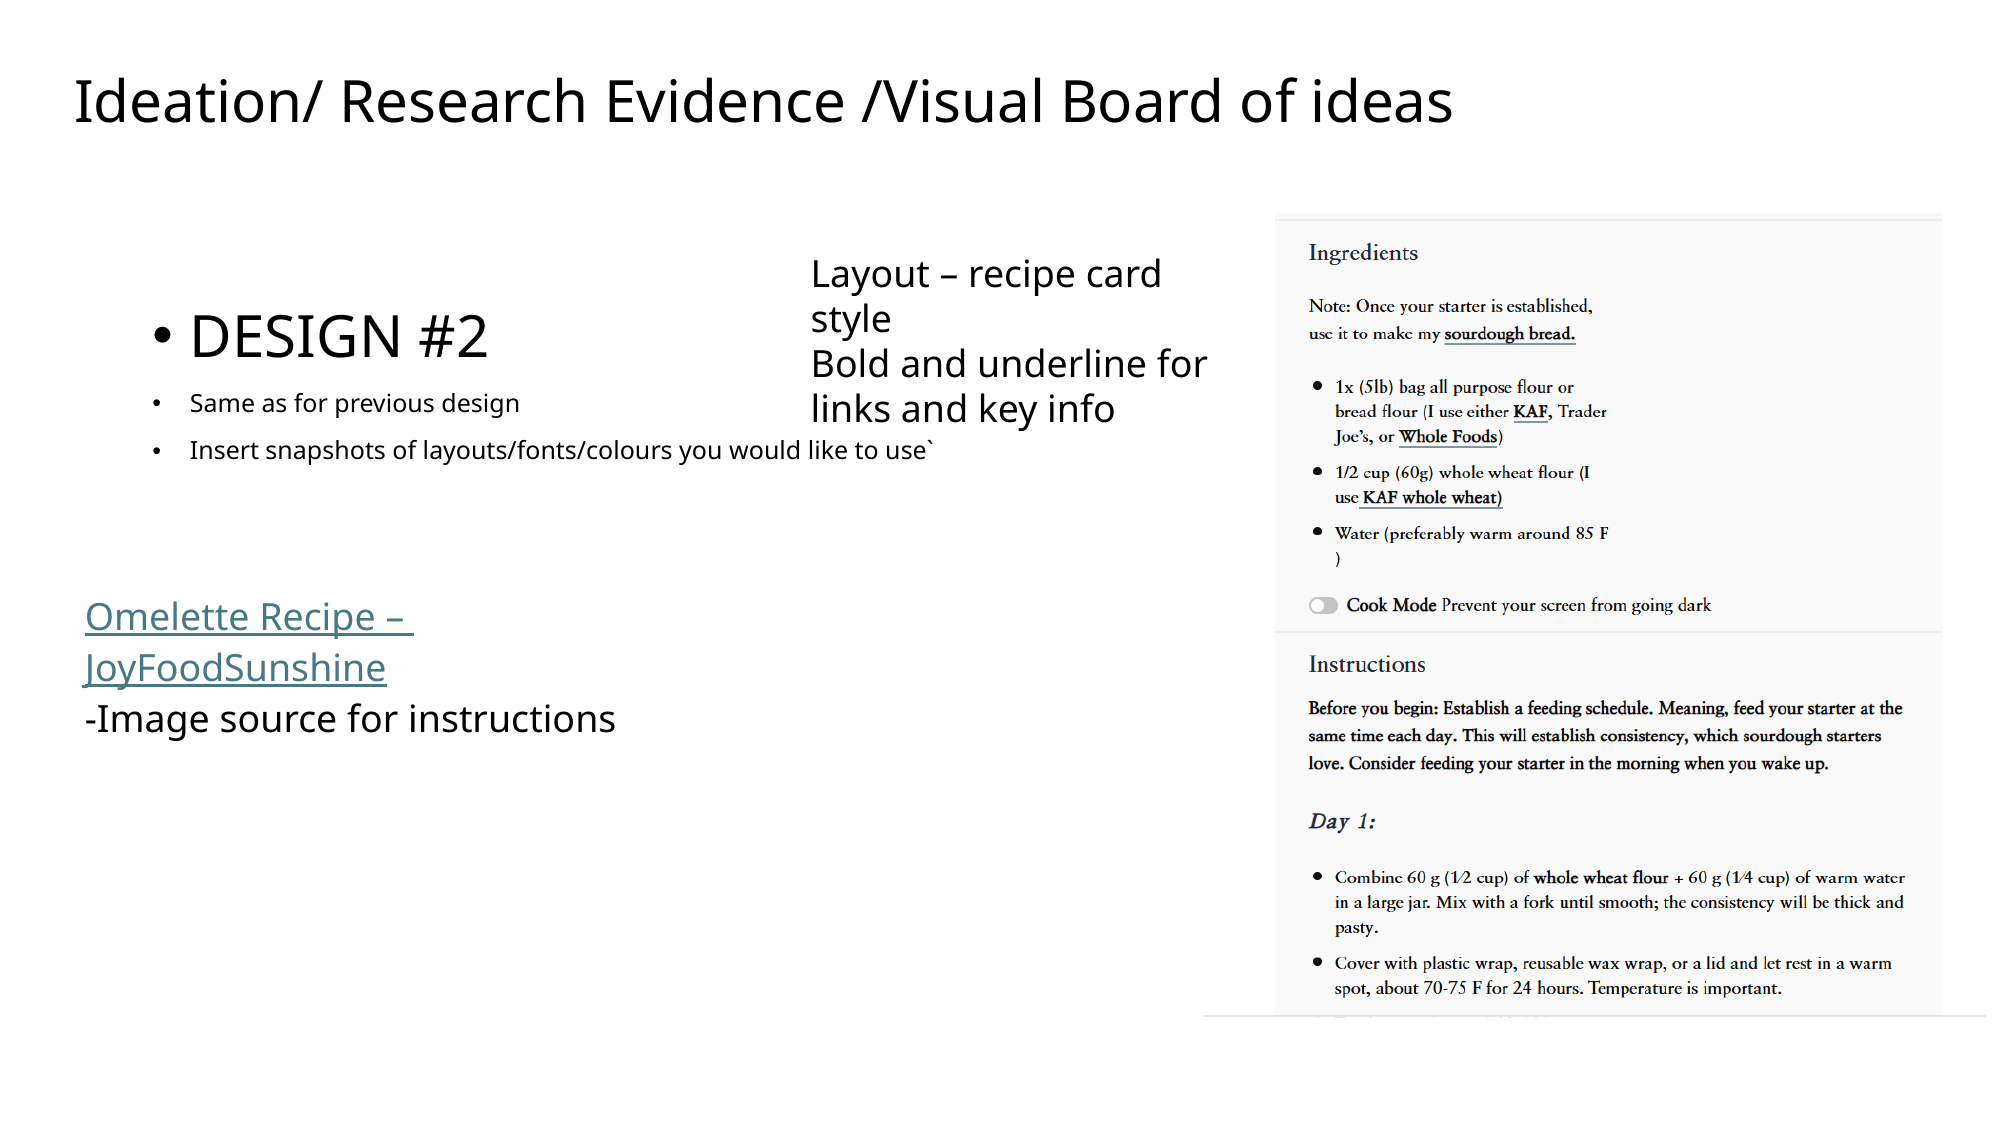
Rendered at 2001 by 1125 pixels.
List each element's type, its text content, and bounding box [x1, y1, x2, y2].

text_box Omelette Recipe – JoyFoodSunshine -Image source for instructions [70, 585, 703, 748]
text_box Layout – recipe card style Bold and underline for links and key info [795, 242, 1203, 438]
picture [1203, 212, 1987, 1019]
title Ideation/ Research Evidence /Visual Board of ideas [59, 0, 1785, 212]
list DESIGN #2 Same as for previous design Insert snapshots of layouts/fonts/colours you would like to use` [137, 299, 1203, 1014]
